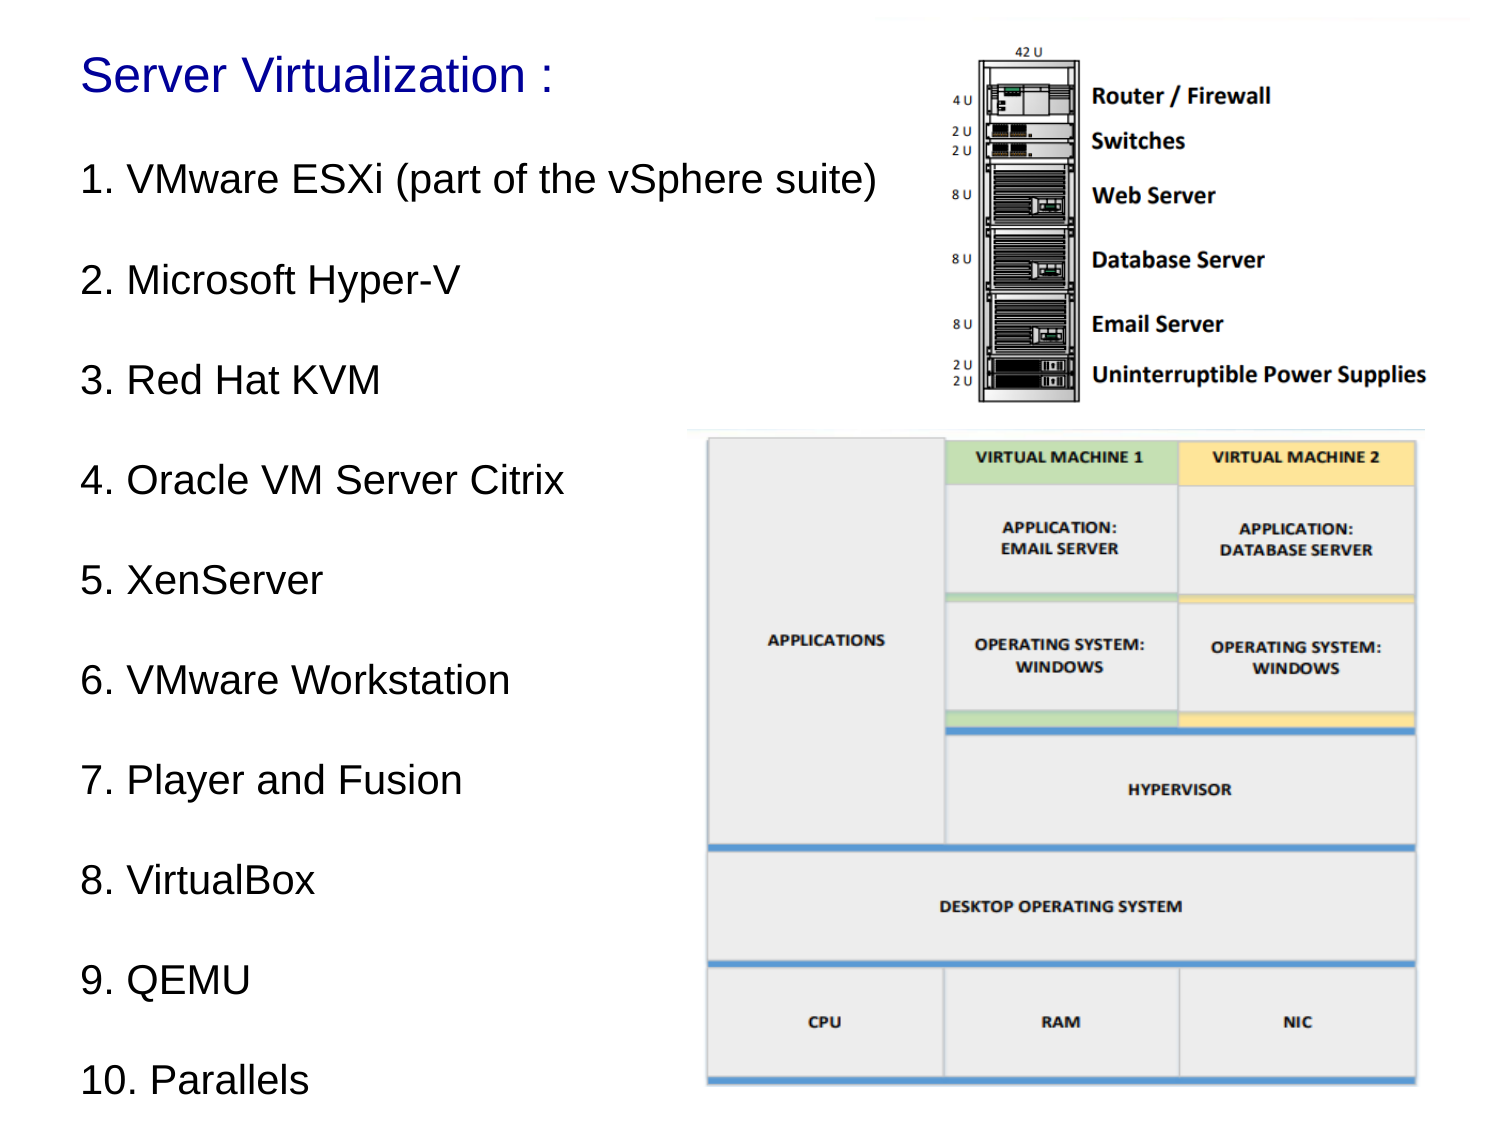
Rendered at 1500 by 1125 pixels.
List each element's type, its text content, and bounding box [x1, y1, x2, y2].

picture [687, 17, 1470, 1087]
text_box Server Virtualization : 1. VMware ESXi (part of the vSphere suite) 2. Microsoft Hyper-V 3. Red Hat KVM 4. Oracle VM Server Citrix 5. XenServer 6. VMware Workstation 7. Player and Fusion 8. VirtualBox 9. QEMU 10. Parallels [65, 0, 913, 1111]
